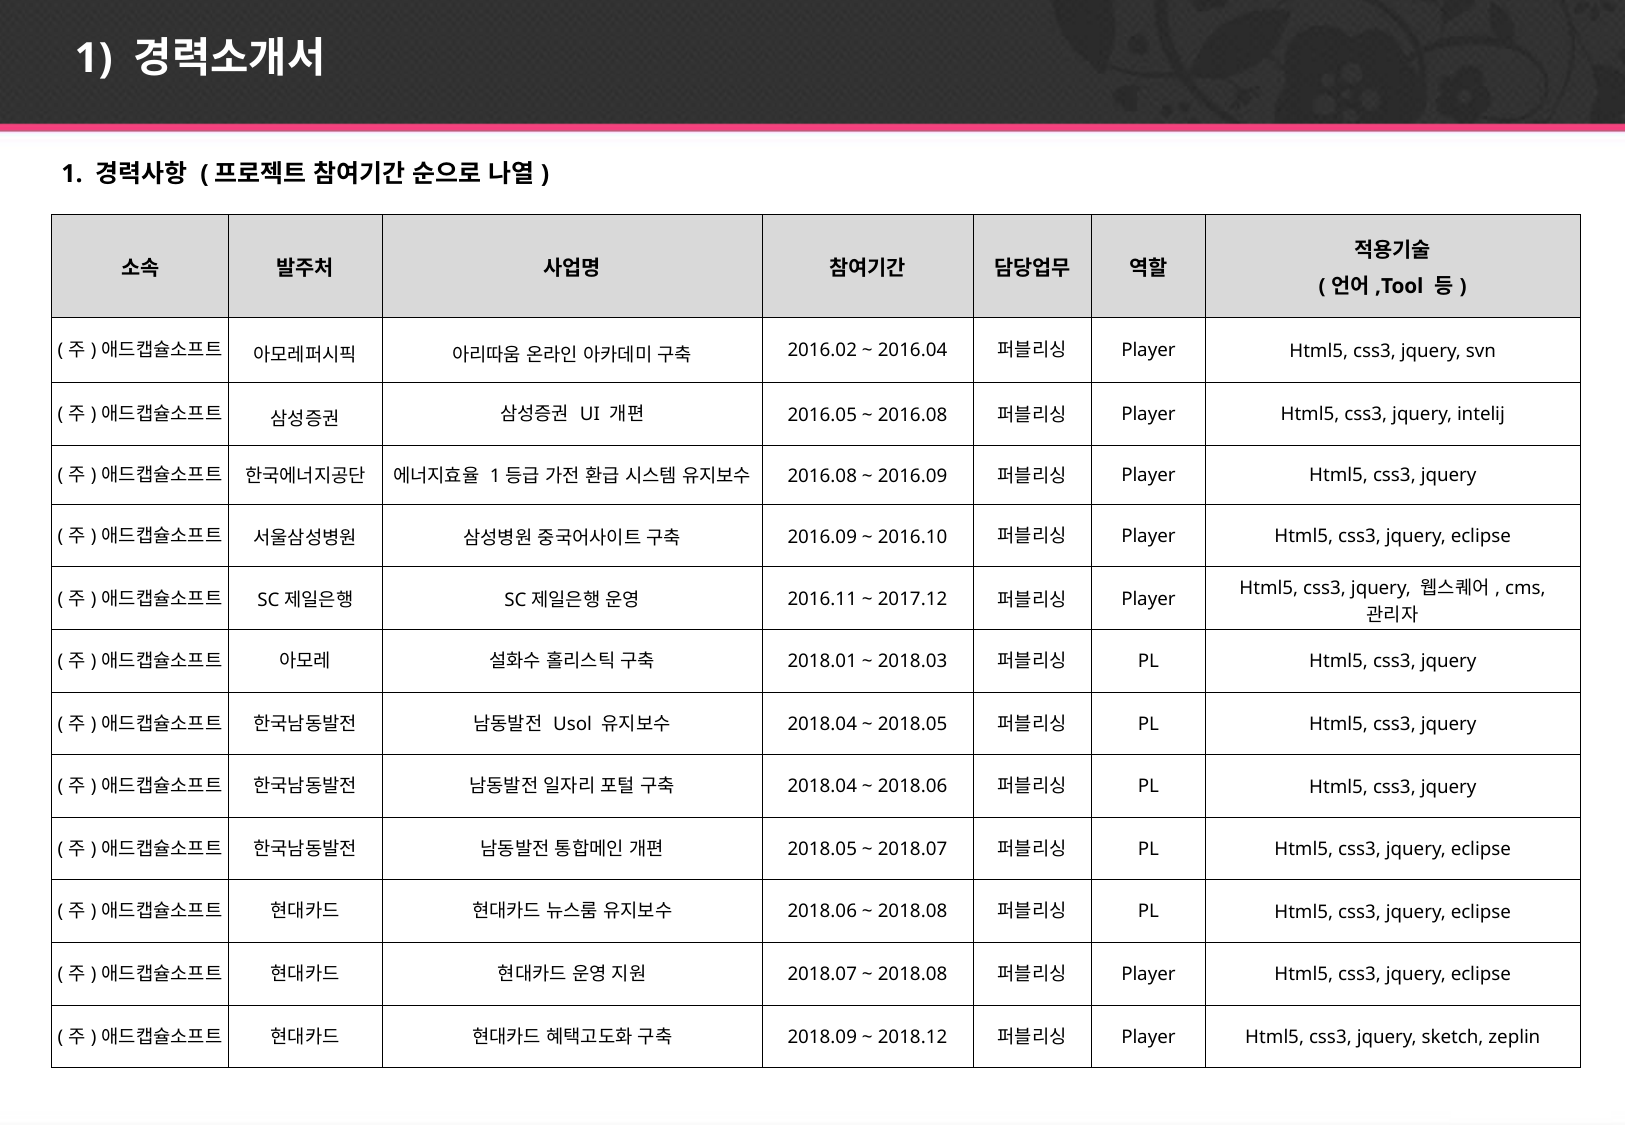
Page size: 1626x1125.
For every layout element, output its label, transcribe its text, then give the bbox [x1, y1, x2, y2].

table_cell 남동발전 일자리 포털 구축 [383, 755, 762, 817]
table_cell 삼성증권 UI 개편 [383, 383, 762, 445]
table_cell Html5, css3, jquery, eclipse [1206, 880, 1580, 942]
table_cell 현대카드 [229, 943, 382, 1005]
table_cell Html5, css3, jquery, sketch, zeplin [1206, 1006, 1580, 1067]
table_cell 한국남동발전 [229, 818, 382, 879]
table_cell Html5, css3, jquery, svn [1206, 318, 1580, 382]
table_cell 한국남동발전 [229, 755, 382, 817]
table_cell 퍼블리싱 [974, 505, 1091, 566]
table_cell 현대카드 혜택고도화 구축 [383, 1006, 762, 1067]
table_cell SC제일은행 운영 [383, 567, 762, 629]
table_cell 2016.05 ~ 2016.08 [763, 383, 973, 445]
table_cell (주)애드캡슐소프트 [52, 755, 228, 817]
table_cell 2018.06 ~ 2018.08 [763, 880, 973, 942]
table_cell (주)애드캡슐소프트 [52, 880, 228, 942]
table_cell 2018.05 ~ 2018.07 [763, 818, 973, 879]
table_header 참여기간 [763, 215, 973, 317]
table_cell 퍼블리싱 [974, 318, 1091, 382]
table_cell 설화수 홀리스틱 구축 [383, 630, 762, 692]
table_cell Html5, css3, jquery [1206, 446, 1580, 504]
table_cell 2016.11 ~ 2017.12 [763, 567, 973, 629]
table_cell (주)애드캡슐소프트 [52, 1006, 228, 1067]
table_cell Player [1092, 383, 1205, 445]
table_cell 2018.04 ~ 2018.06 [763, 755, 973, 817]
table_cell 에너지효율 1등급 가전 환급 시스템 유지보수 [383, 446, 762, 504]
table_cell 2018.04 ~ 2018.05 [763, 693, 973, 754]
table_cell Player [1092, 505, 1205, 566]
table_cell 현대카드 [229, 880, 382, 942]
table_cell 2018.09 ~ 2018.12 [763, 1006, 973, 1067]
table_cell 남동발전 Usol 유지보수 [383, 693, 762, 754]
table_cell Player [1092, 567, 1205, 629]
table_cell 한국남동발전 [229, 693, 382, 754]
table_cell 현대카드 운영 지원 [383, 943, 762, 1005]
table_header 담당업무 [974, 215, 1091, 317]
table_cell PL [1092, 693, 1205, 754]
table_cell (주)애드캡슐소프트 [52, 818, 228, 879]
table_cell 한국에너지공단 [229, 446, 382, 504]
table_cell 아리따움 온라인 아카데미 구축 [383, 318, 762, 382]
table_cell Html5, css3, jquery [1206, 755, 1580, 817]
table_cell (주)애드캡슐소프트 [52, 383, 228, 445]
table_cell 아모레퍼시픽 [229, 318, 382, 382]
table_cell (주)애드캡슐소프트 [52, 567, 228, 629]
table_header 사업명 [383, 215, 762, 317]
table_header 소속 [52, 215, 228, 317]
table_cell Html5, css3, jquery, eclipse [1206, 505, 1580, 566]
table_header 발주처 [229, 215, 382, 317]
table_cell 2016.02 ~ 2016.04 [763, 318, 973, 382]
table_cell 삼성증권 [229, 383, 382, 445]
table_cell 퍼블리싱 [974, 383, 1091, 445]
table_cell 남동발전 통합메인 개편 [383, 818, 762, 879]
table_cell Html5, css3, jquery, intelij [1206, 383, 1580, 445]
table_cell 퍼블리싱 [974, 818, 1091, 879]
table_cell 아모레 [229, 630, 382, 692]
table_header 적용기술 (언어,Tool 등) [1206, 215, 1580, 317]
table_cell 삼성병원 중국어사이트 구축 [383, 505, 762, 566]
table_cell Html5, css3, jquery [1206, 630, 1580, 692]
table_cell 2018.07 ~ 2018.08 [763, 943, 973, 1005]
table_cell 퍼블리싱 [974, 567, 1091, 629]
table_cell PL [1092, 630, 1205, 692]
table_cell 2016.09 ~ 2016.10 [763, 505, 973, 566]
text_box 1. 경력사항 (프로젝트 참여기간 순으로 나열) [47, 150, 564, 195]
table_cell Player [1092, 1006, 1205, 1067]
table_cell Html5, css3, jquery, 웹스퀘어, cms, 관리자 [1206, 567, 1580, 629]
table_cell PL [1092, 755, 1205, 817]
table_cell Player [1092, 318, 1205, 382]
table_cell PL [1092, 880, 1205, 942]
table_cell Player [1092, 943, 1205, 1005]
table_cell 현대카드 뉴스룸 유지보수 [383, 880, 762, 942]
table_cell Html5, css3, jquery, eclipse [1206, 943, 1580, 1005]
table_cell 퍼블리싱 [974, 630, 1091, 692]
table_cell 퍼블리싱 [974, 693, 1091, 754]
table_cell (주)애드캡슐소프트 [52, 943, 228, 1005]
table_cell (주)애드캡슐소프트 [52, 505, 228, 566]
table_cell 퍼블리싱 [974, 446, 1091, 504]
table_cell PL [1092, 818, 1205, 879]
table_cell (주)애드캡슐소프트 [52, 318, 228, 382]
table_cell 서울삼성병원 [229, 505, 382, 566]
table_cell 퍼블리싱 [974, 943, 1091, 1005]
table_header 역할 [1092, 215, 1205, 317]
table_cell 2018.01 ~ 2018.03 [763, 630, 973, 692]
table_cell Html5, css3, jquery, eclipse [1206, 818, 1580, 879]
picture [0, 0, 1625, 1125]
table_cell SC제일은행 [229, 567, 382, 629]
table_cell (주)애드캡슐소프트 [52, 446, 228, 504]
table_cell Player [1092, 446, 1205, 504]
table_cell (주)애드캡슐소프트 [52, 630, 228, 692]
table_cell (주)애드캡슐소프트 [52, 693, 228, 754]
text_box 1) 경력소개서 [59, 23, 1589, 89]
table_cell 2016.08 ~ 2016.09 [763, 446, 973, 504]
table_cell 퍼블리싱 [974, 880, 1091, 942]
table_cell 현대카드 [229, 1006, 382, 1067]
table_cell 퍼블리싱 [974, 755, 1091, 817]
table_cell 퍼블리싱 [974, 1006, 1091, 1067]
table_cell Html5, css3, jquery [1206, 693, 1580, 754]
